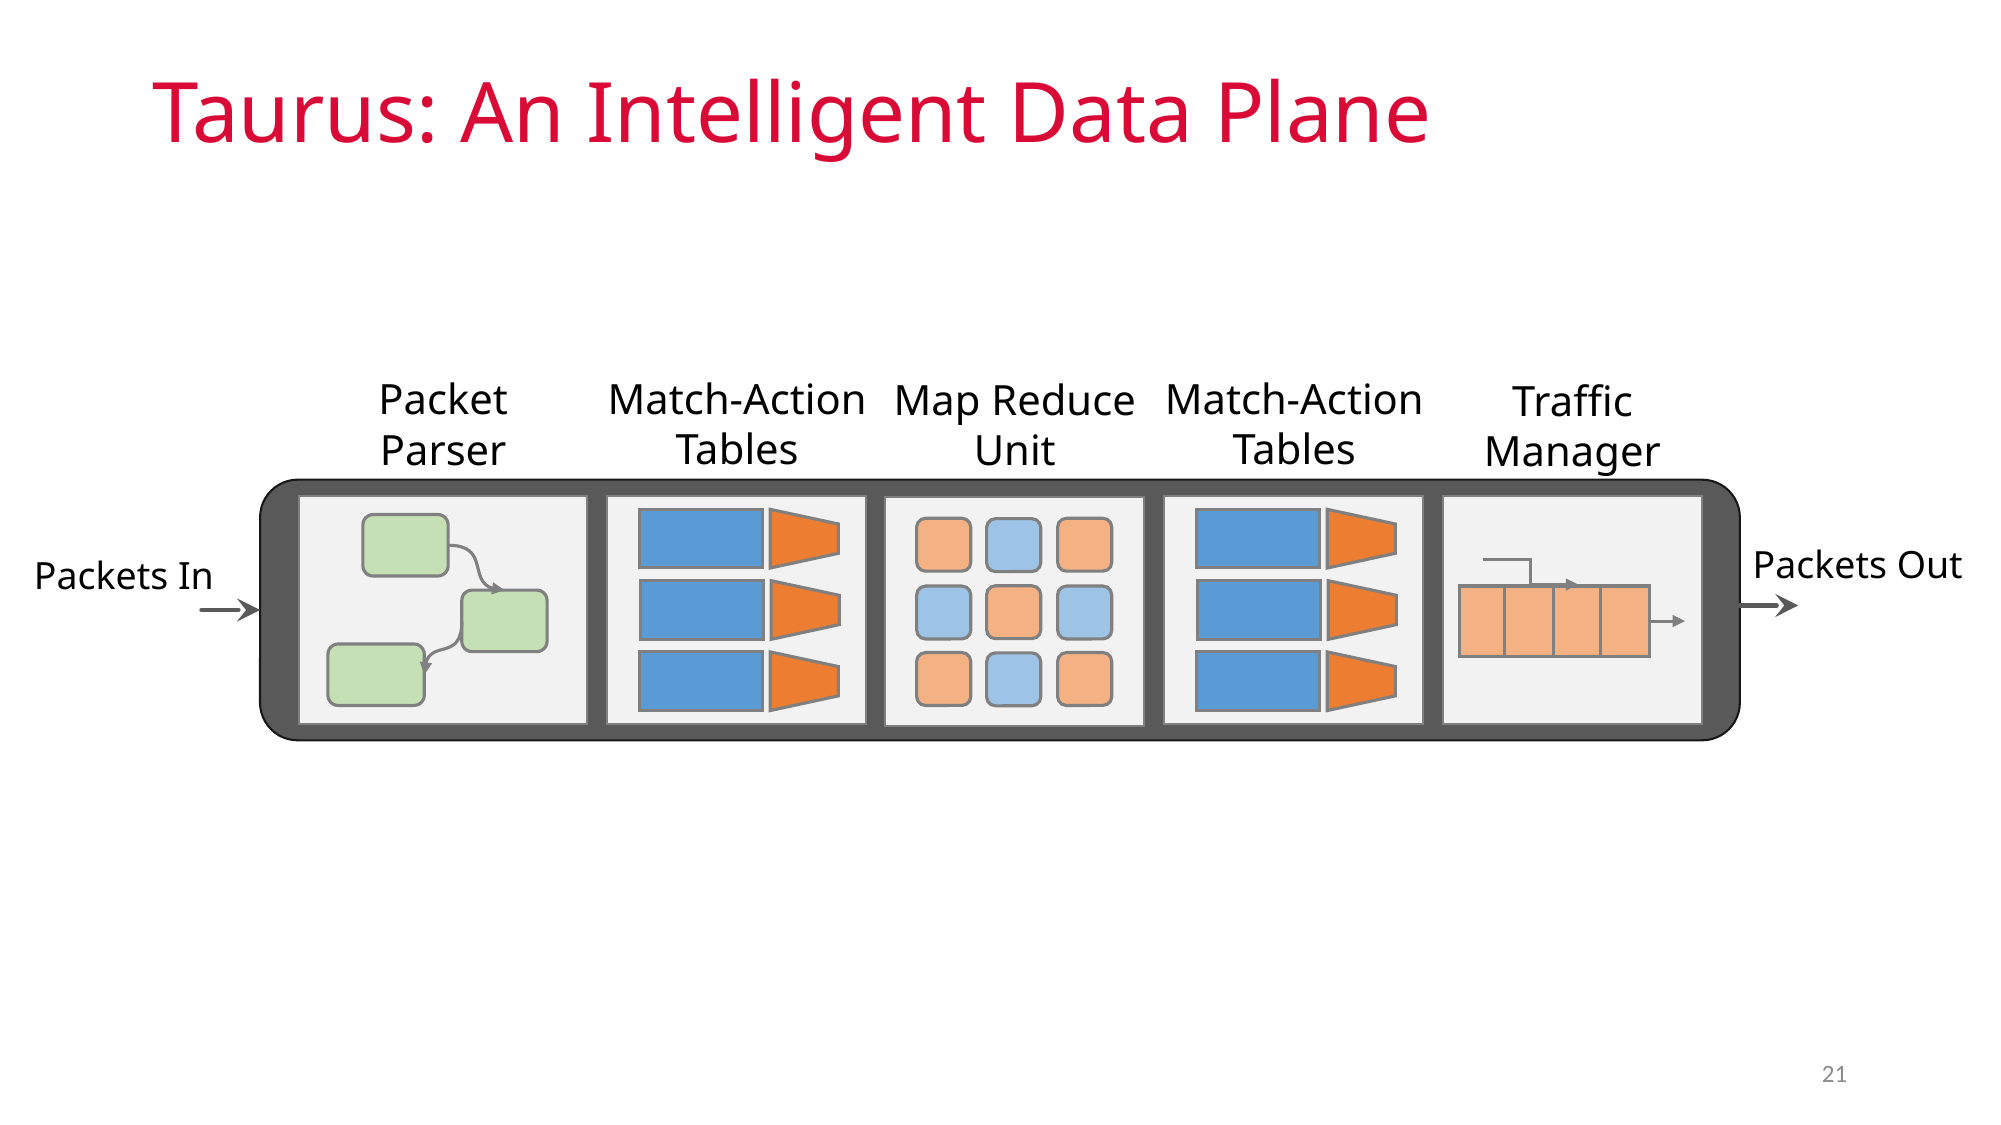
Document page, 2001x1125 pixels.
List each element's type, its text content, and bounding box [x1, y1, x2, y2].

title Taurus: An Intelligent Data Plane [137, 59, 1863, 172]
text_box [32, 365, 1963, 741]
slide_number 21 [1412, 1042, 1863, 1103]
